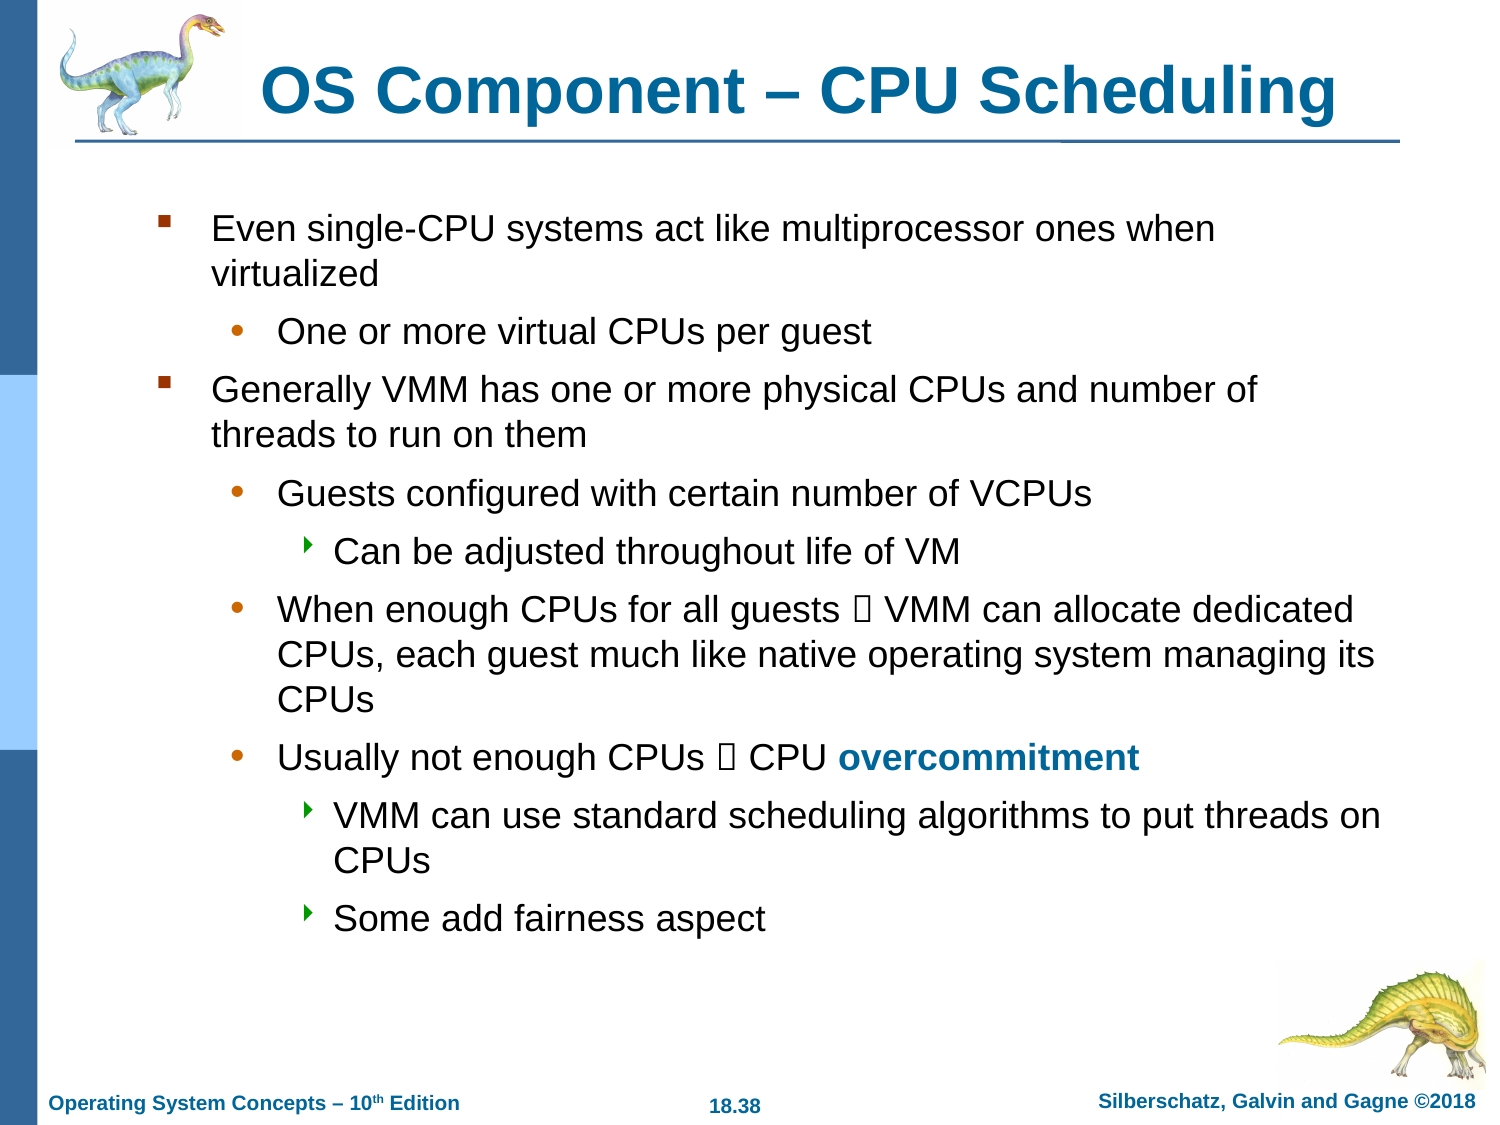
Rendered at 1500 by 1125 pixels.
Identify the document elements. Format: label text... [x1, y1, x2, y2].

picture [46, 0, 243, 149]
picture [1275, 959, 1486, 1090]
list Even single-CPU systems act like multiprocessor ones when virtualized One or more virtual CPUs per guest Generally VMM has one or more physical CPUs and number of threads to run on them Guests configured with certain number of VCPUs Can be adjusted throughout life of VM When enough CPUs for all guests  VMM can allocate dedicated CPUs, each guest much like native operating system managing its CPUs Usually not enough CPUs  CPU overcommitment VMM can use standard scheduling algorithms to put threads on CPUs Some add fairness aspect [140, 196, 1400, 976]
title OS Component – CPU Scheduling [124, 40, 1475, 135]
